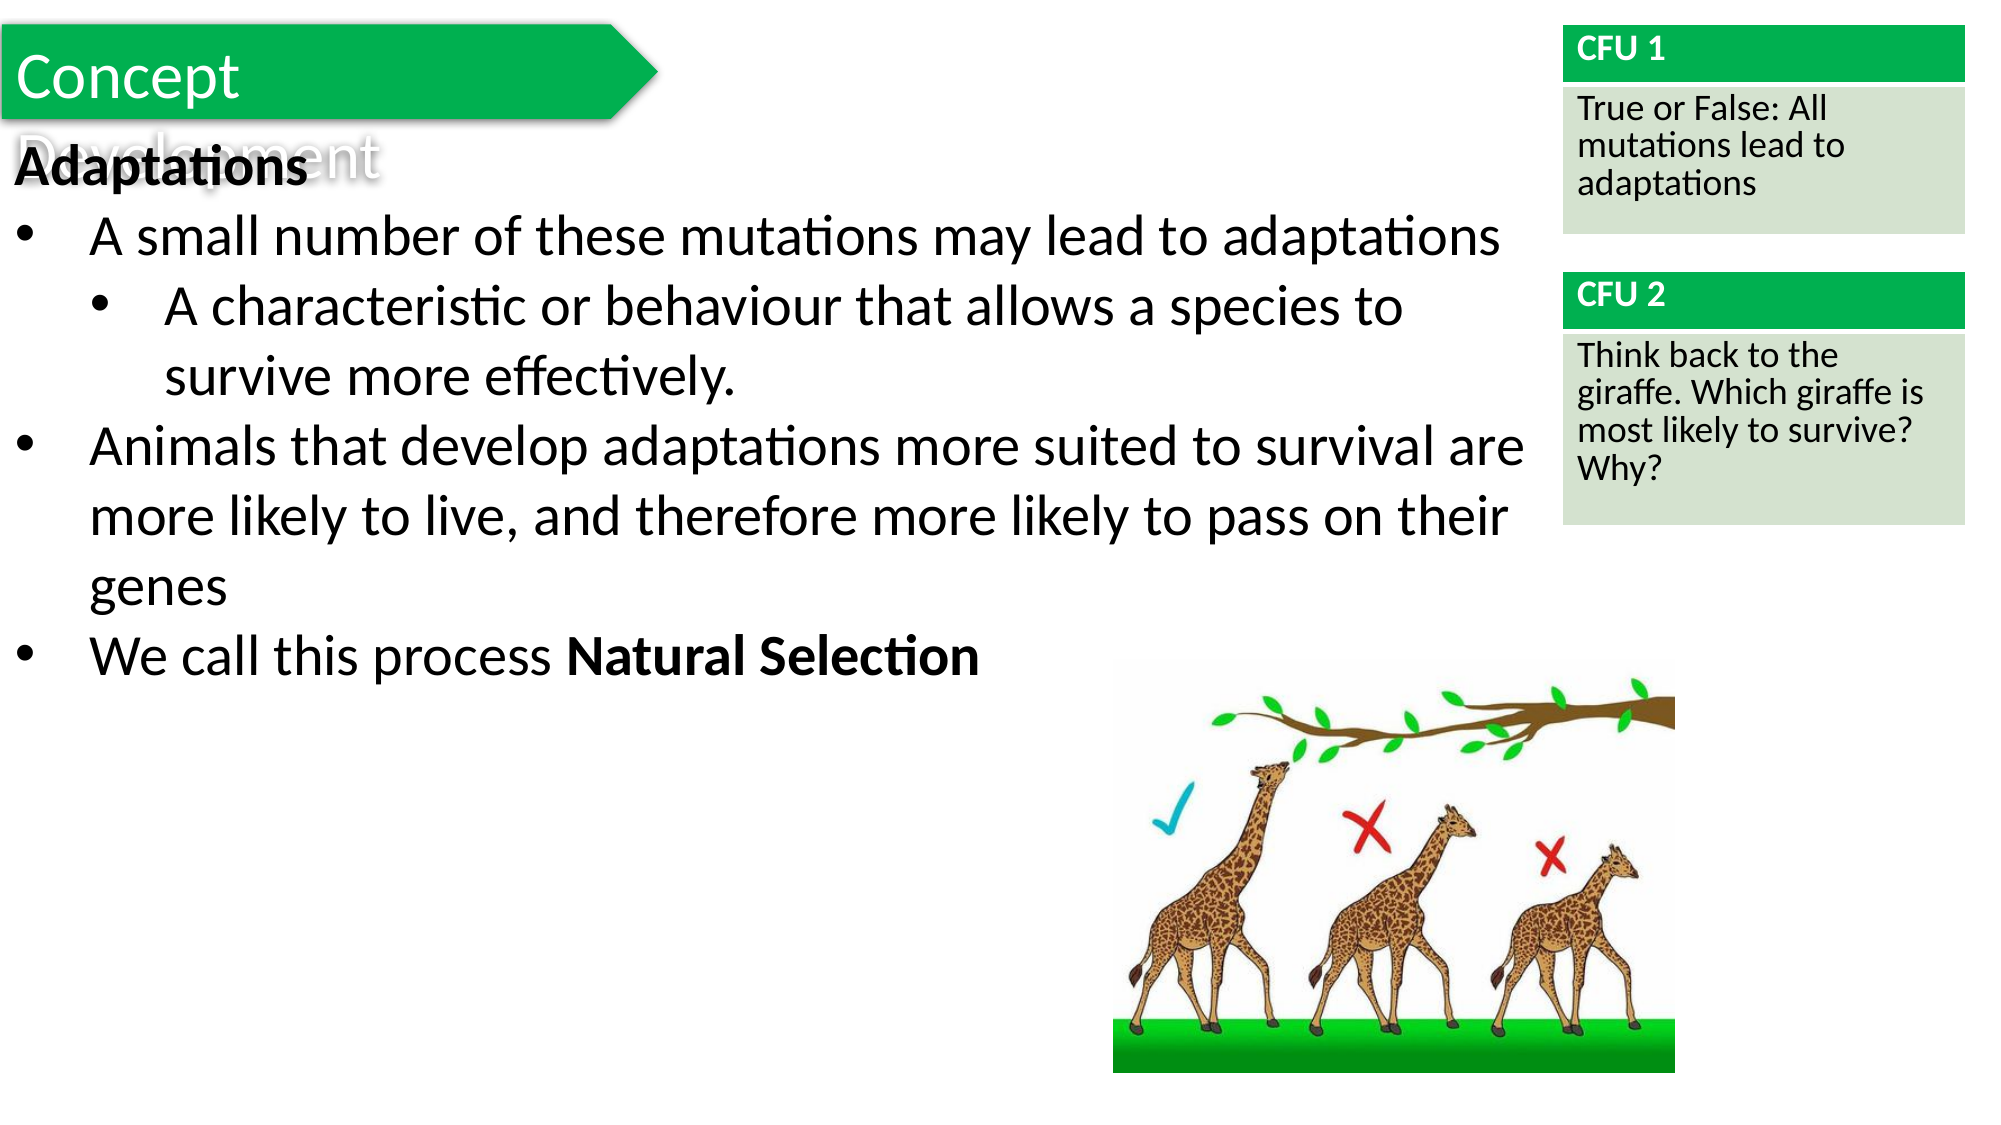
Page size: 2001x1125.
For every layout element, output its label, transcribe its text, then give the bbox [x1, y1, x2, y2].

text_box Adaptations A small number of these mutations may lead to adaptations A characteristic or behaviour that allows a species to survive more effectively. Animals that develop adaptations more suited to survival are more likely to live, and therefore more likely to pass on their genes We call this process Natural Selection [0, 120, 1554, 835]
table_cell Think back to the giraffe. Which giraffe is most likely to survive? Why? [1563, 334, 1965, 525]
table_header CFU 1 [1563, 25, 1965, 82]
table_header CFU 2 [1563, 272, 1965, 329]
text_box Concept Development [1, 24, 658, 119]
table_cell True or False: All mutations lead to adaptations [1563, 87, 1965, 234]
picture [1113, 659, 1675, 1073]
